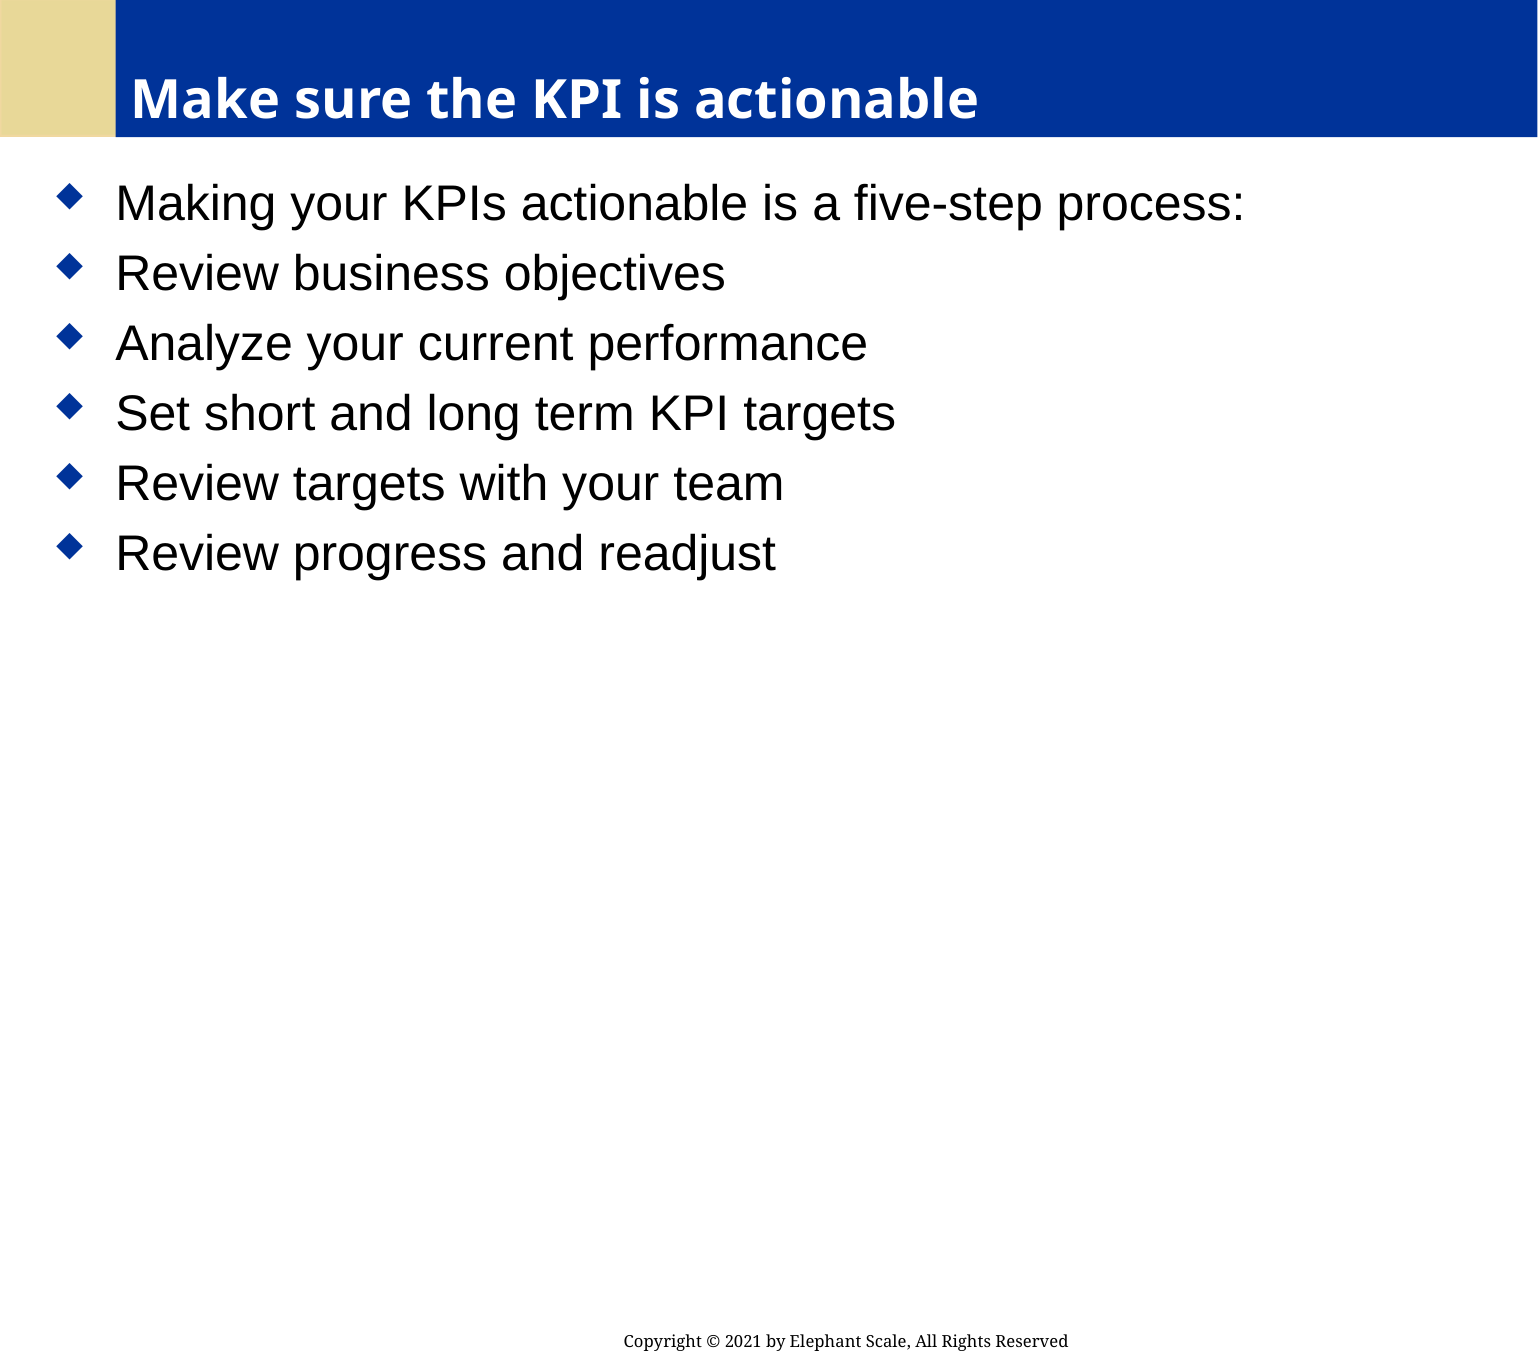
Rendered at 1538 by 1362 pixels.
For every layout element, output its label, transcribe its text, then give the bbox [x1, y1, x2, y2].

title Make sure the KPI is actionable [115, 0, 1538, 138]
picture [0, 0, 115, 137]
list Making your KPIs actionable is a five-step process: Review business objectives Analyze your current performance Set short and long term KPI targets Review targets with your team Review progress and readjust [38, 162, 1500, 1284]
text_box Copyright © 2021 by Elephant Scale, All Rights Reserved [608, 1322, 1085, 1358]
